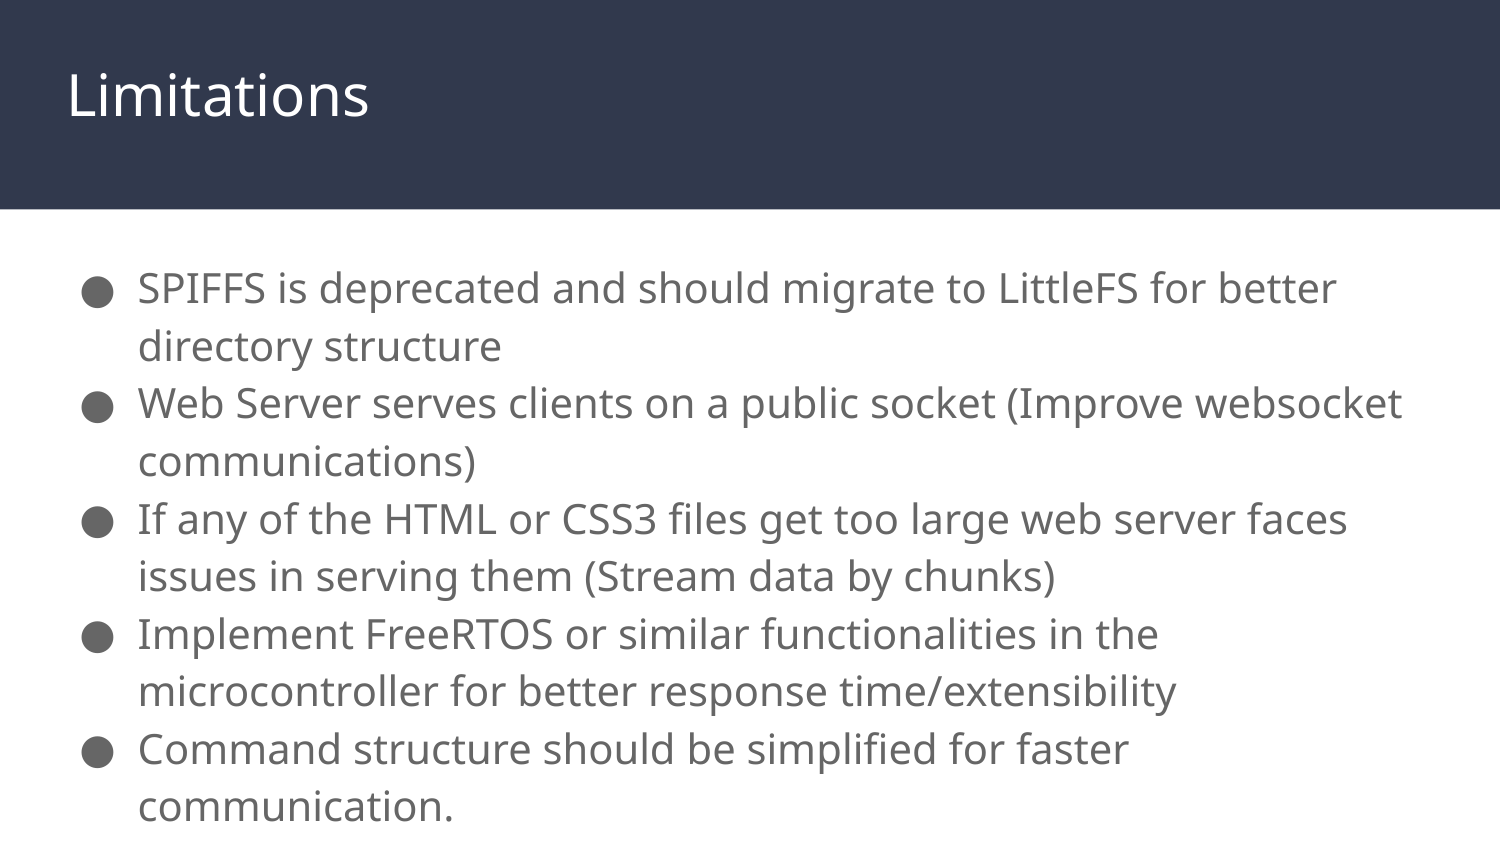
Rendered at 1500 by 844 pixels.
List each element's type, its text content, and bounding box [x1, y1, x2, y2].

title Limitations [51, 43, 1449, 146]
list SPIFFS is deprecated and should migrate to LittleFS for better directory structure Web Server serves clients on a public socket (Improve websocket communications) If any of the HTML or CSS3 files get too large web server faces issues in serving them (Stream data by chunks) Implement FreeRTOS or similar functionalities in the microcontroller for better response time/extensibility Command structure should be simplified for faster communication. [47, 239, 1446, 755]
